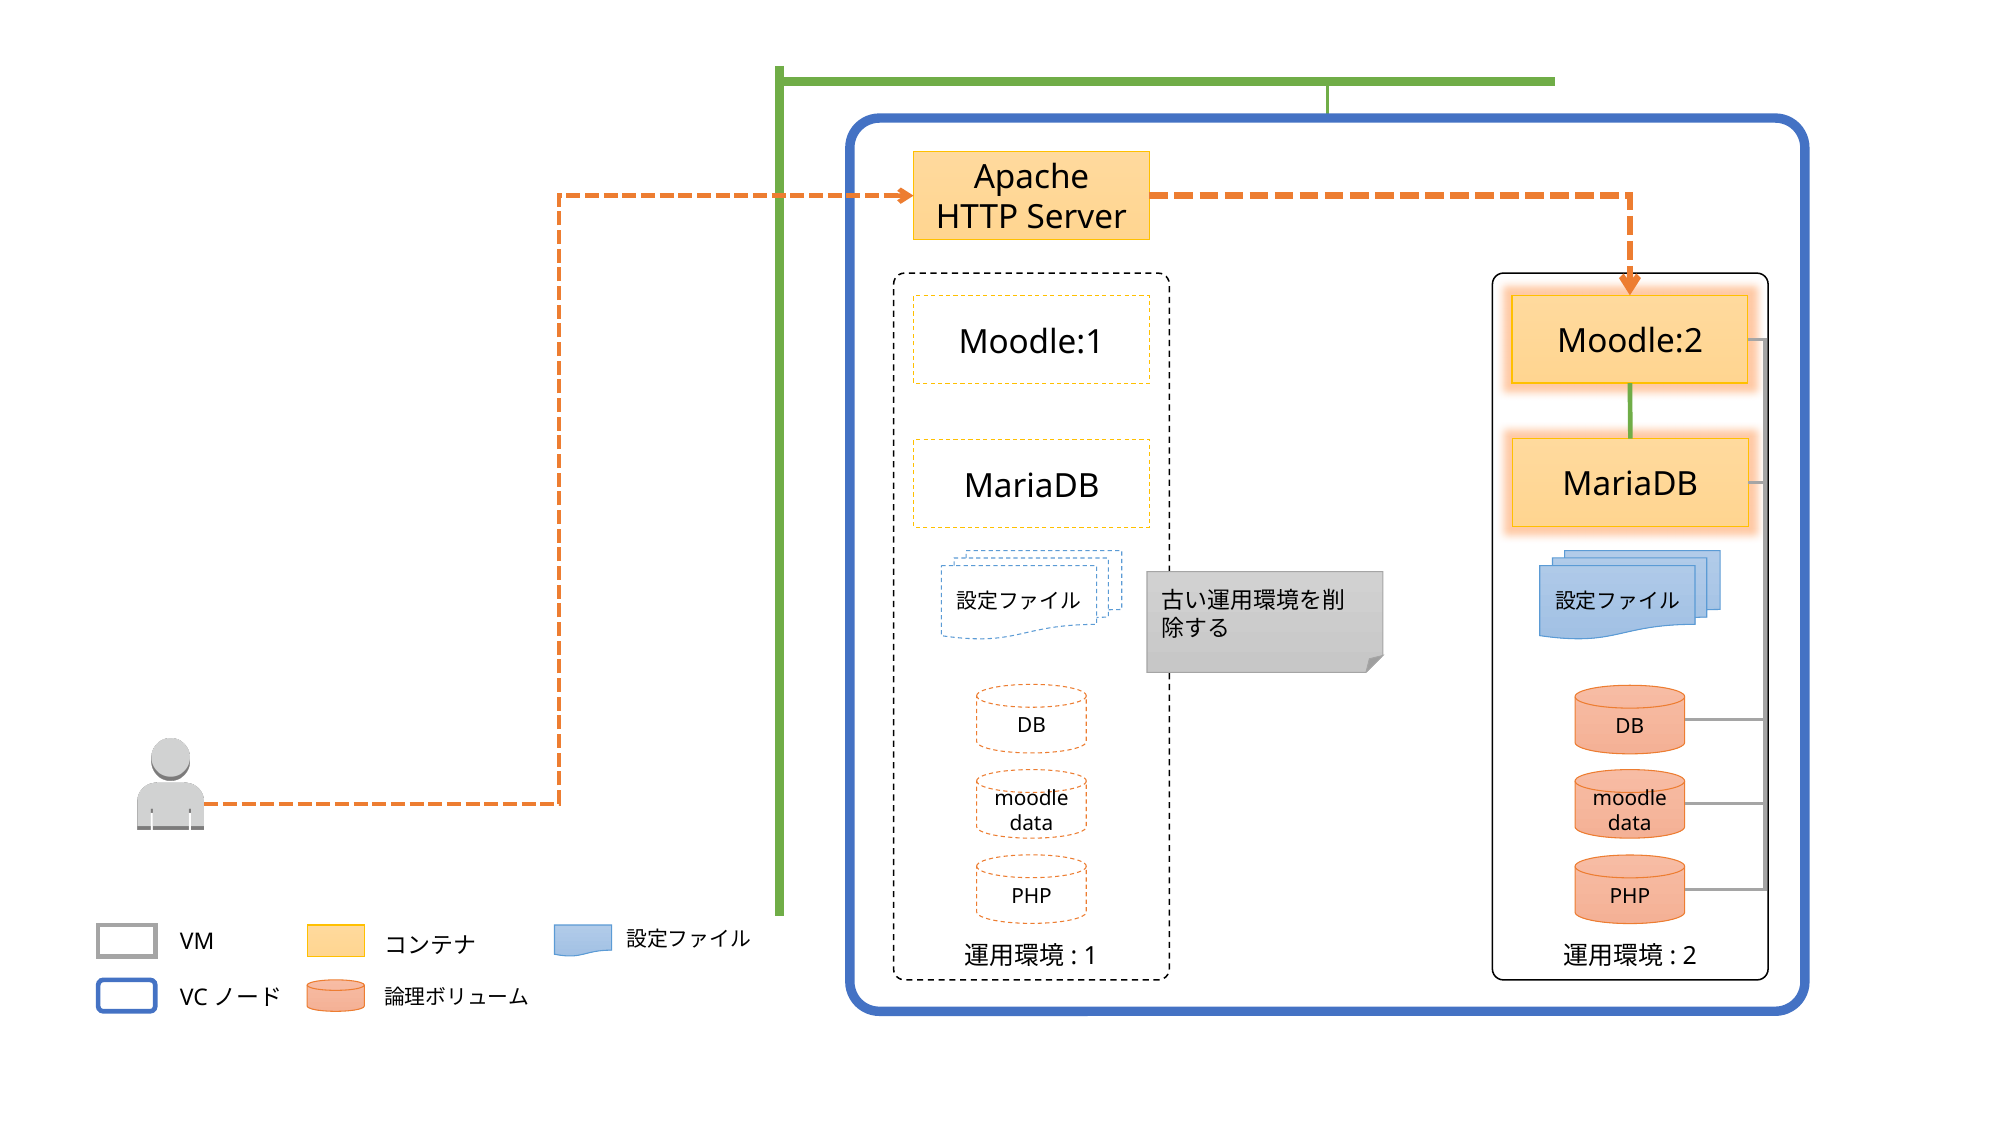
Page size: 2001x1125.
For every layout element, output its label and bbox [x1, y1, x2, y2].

text_box [98, 65, 1805, 1019]
